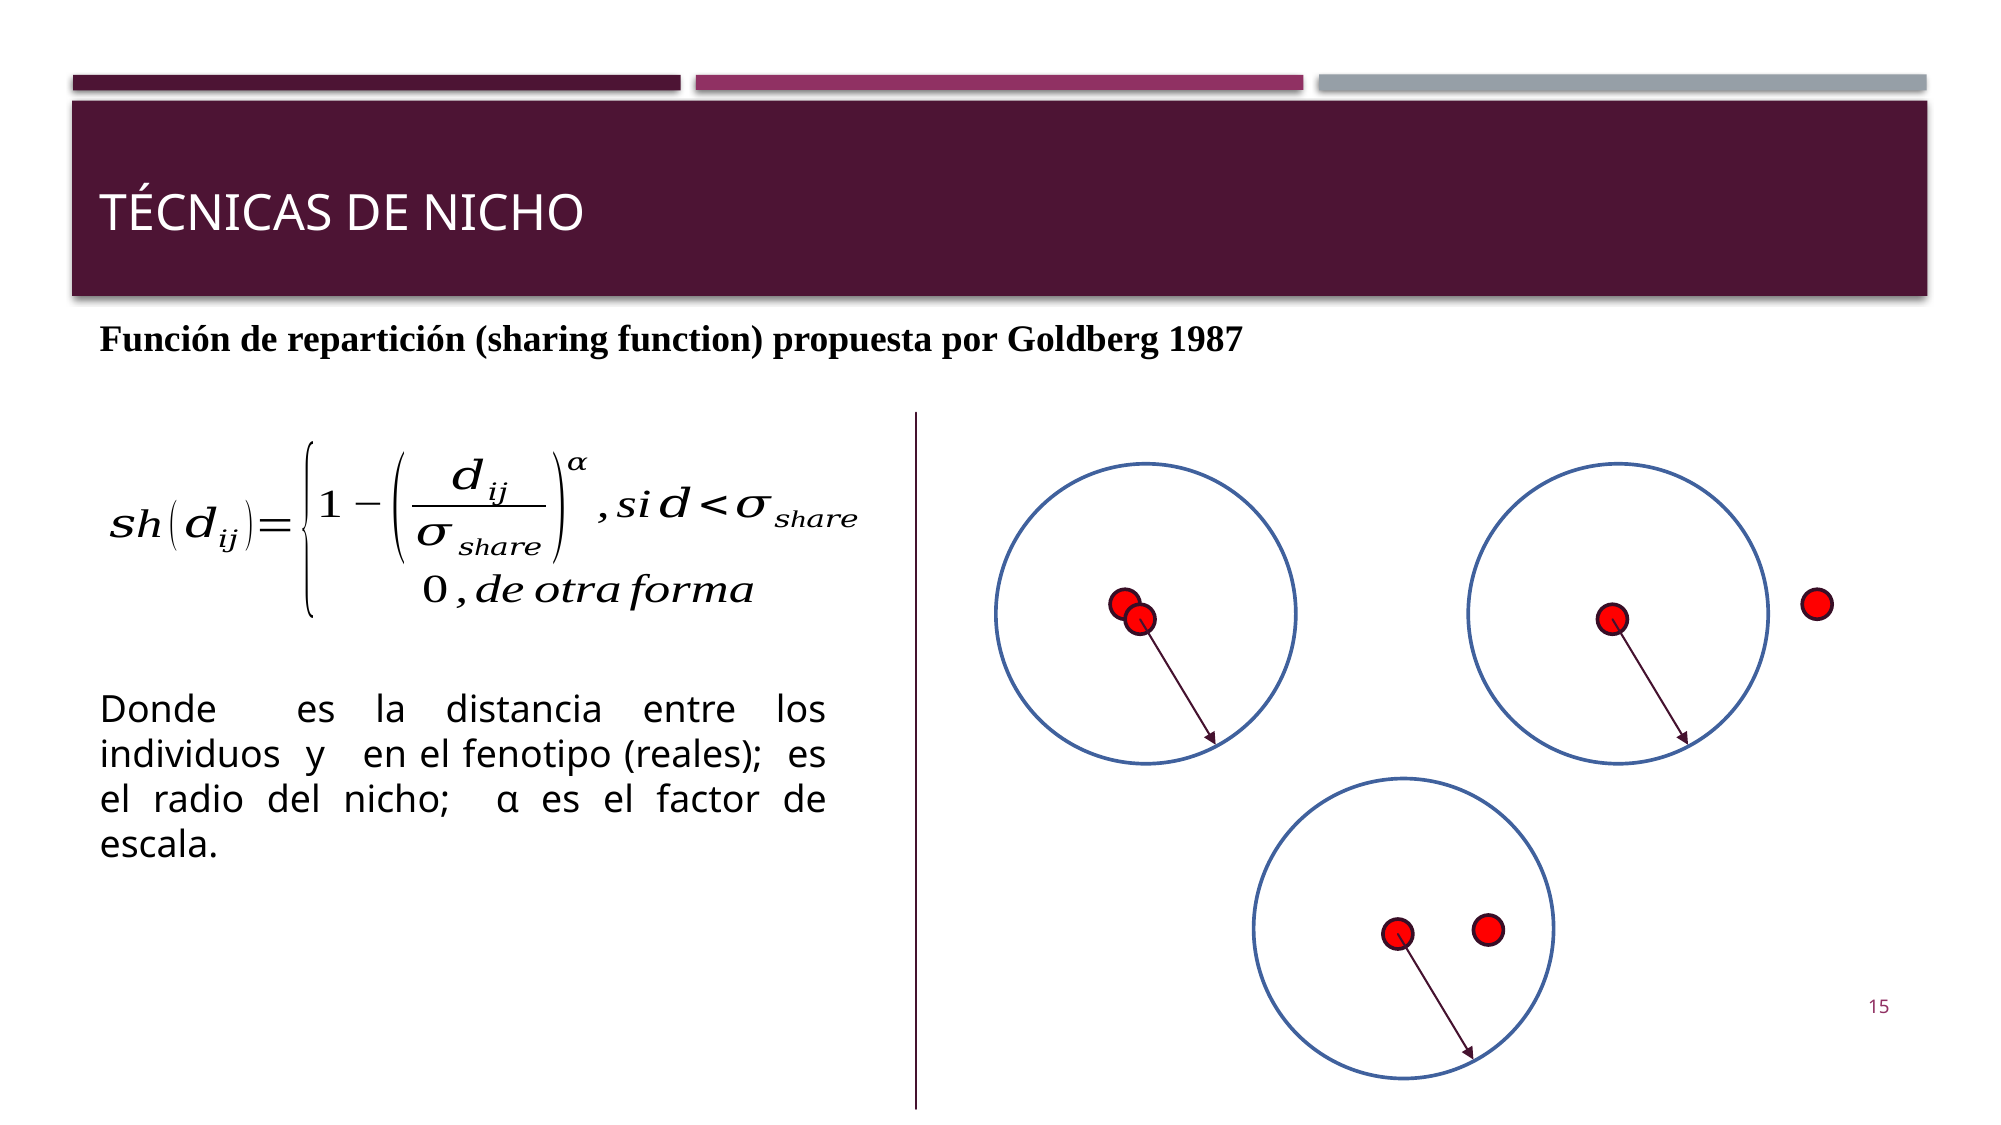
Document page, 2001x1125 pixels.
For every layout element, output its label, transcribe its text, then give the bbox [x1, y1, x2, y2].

text_box [994, 461, 1298, 766]
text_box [1139, 618, 1217, 746]
text_box [1466, 461, 1771, 766]
slide_number 15 [1732, 977, 1905, 1037]
text_box Técnicas de nicho [84, 109, 1895, 248]
text_box [1251, 776, 1556, 1081]
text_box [1611, 618, 1689, 746]
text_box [1397, 933, 1474, 1061]
text_box [1800, 587, 1835, 622]
text_box Función de repartición (sharing function) propuesta por Goldberg 1987 [84, 306, 1917, 412]
